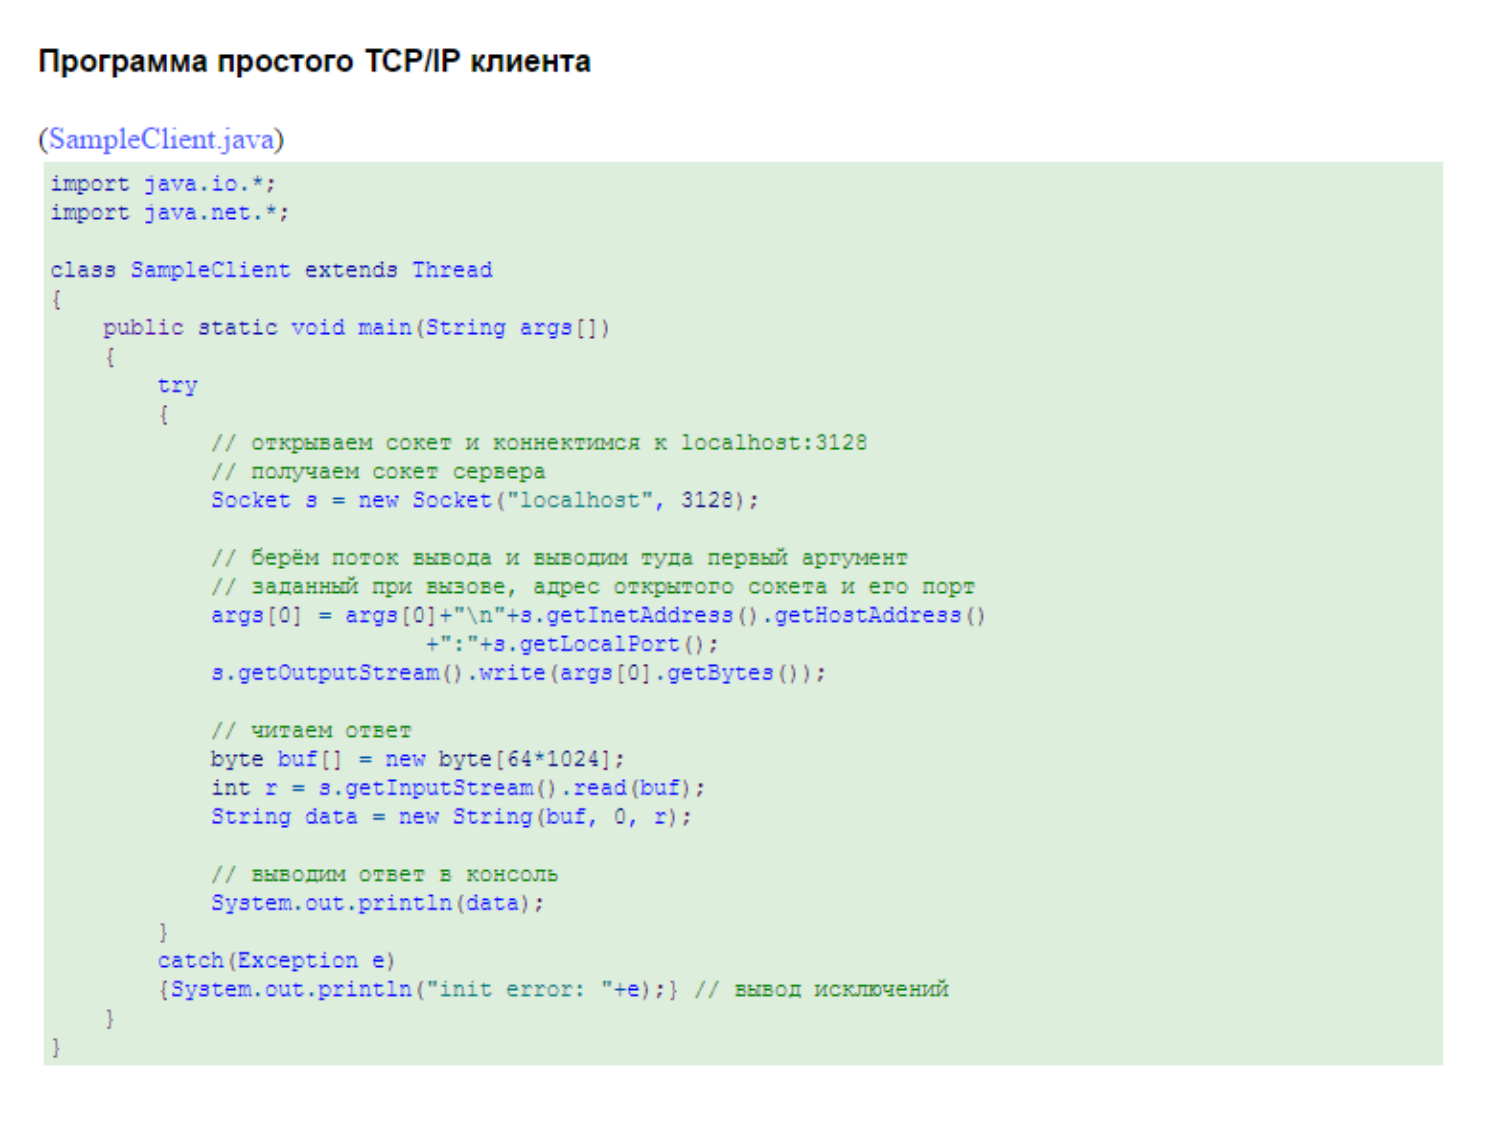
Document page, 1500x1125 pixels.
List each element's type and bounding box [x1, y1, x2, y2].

picture [29, 30, 1460, 1084]
